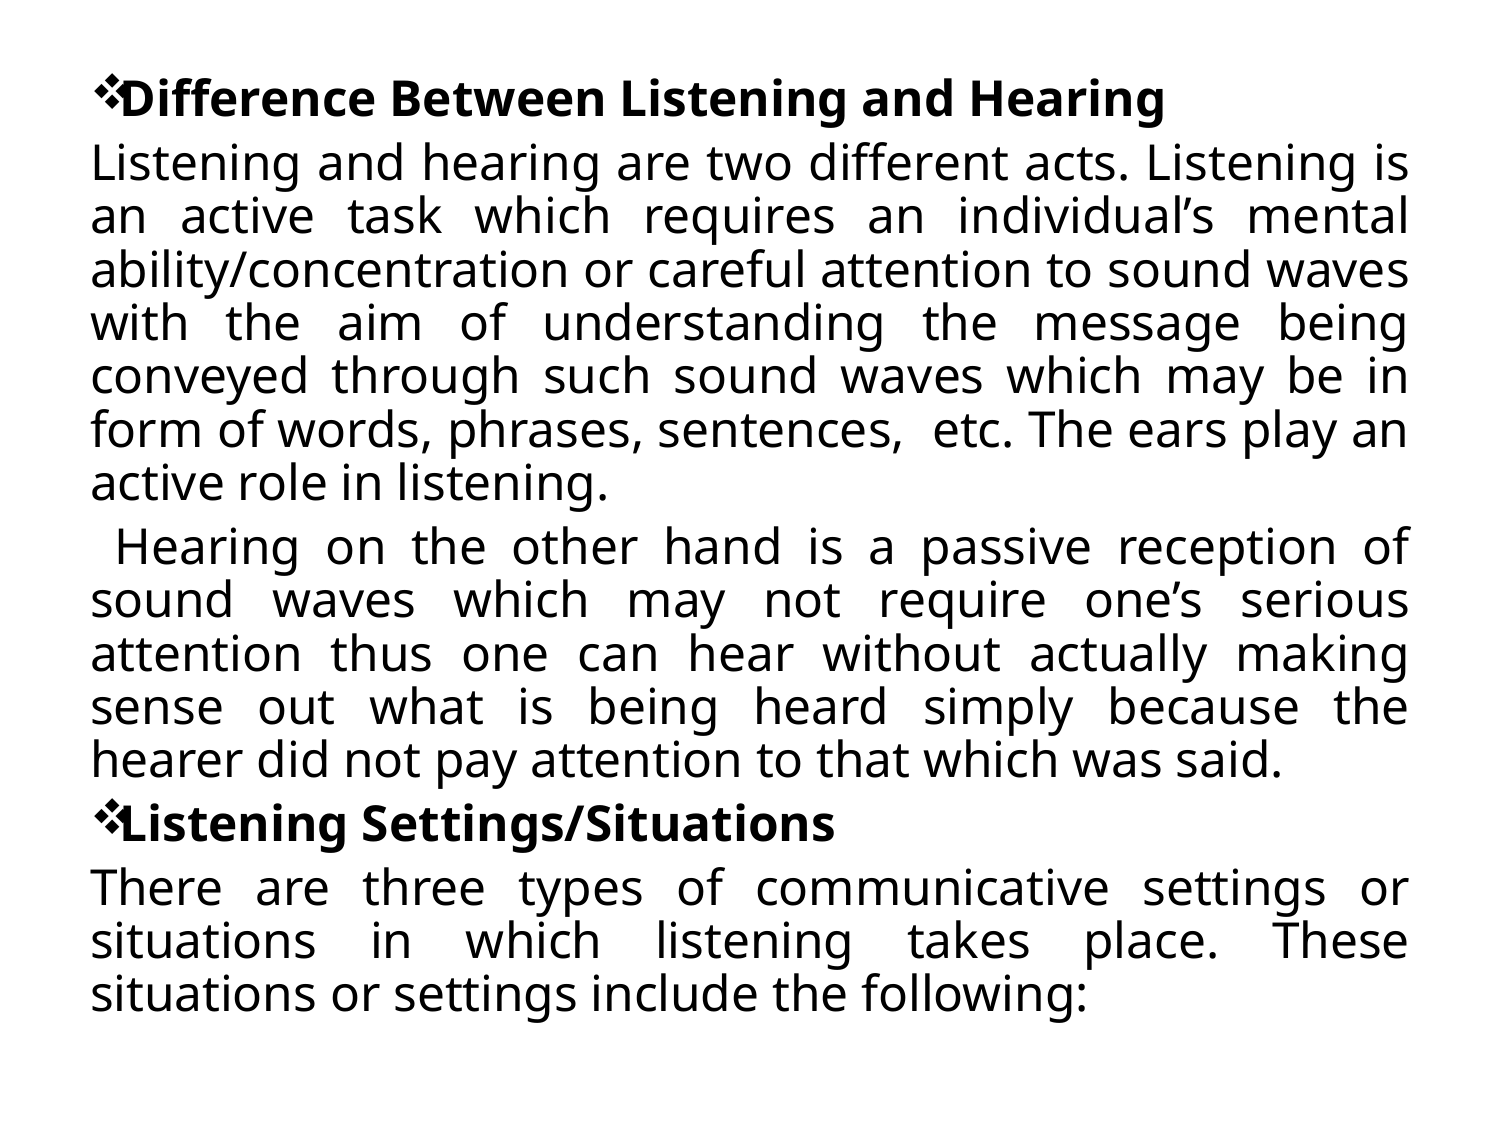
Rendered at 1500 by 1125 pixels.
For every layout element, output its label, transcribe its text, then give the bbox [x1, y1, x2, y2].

list Difference Between Listening and Hearing Listening and hearing are two different acts. Listening is an active task which requires an individual’s mental ability/concentration or careful attention to sound waves with the aim of understanding the message being conveyed through such sound waves which may be in form of words, phrases, sentences, etc. The ears play an active role in listening. Hearing on the other hand is a passive reception of sound waves which may not require one’s serious attention thus one can hear without actually making sense out what is being heard simply because the hearer did not pay attention to that which was said. Listening Settings/Situations There are three types of communicative settings or situations in which listening takes place. These situations or settings include the following: [75, 66, 1425, 1047]
